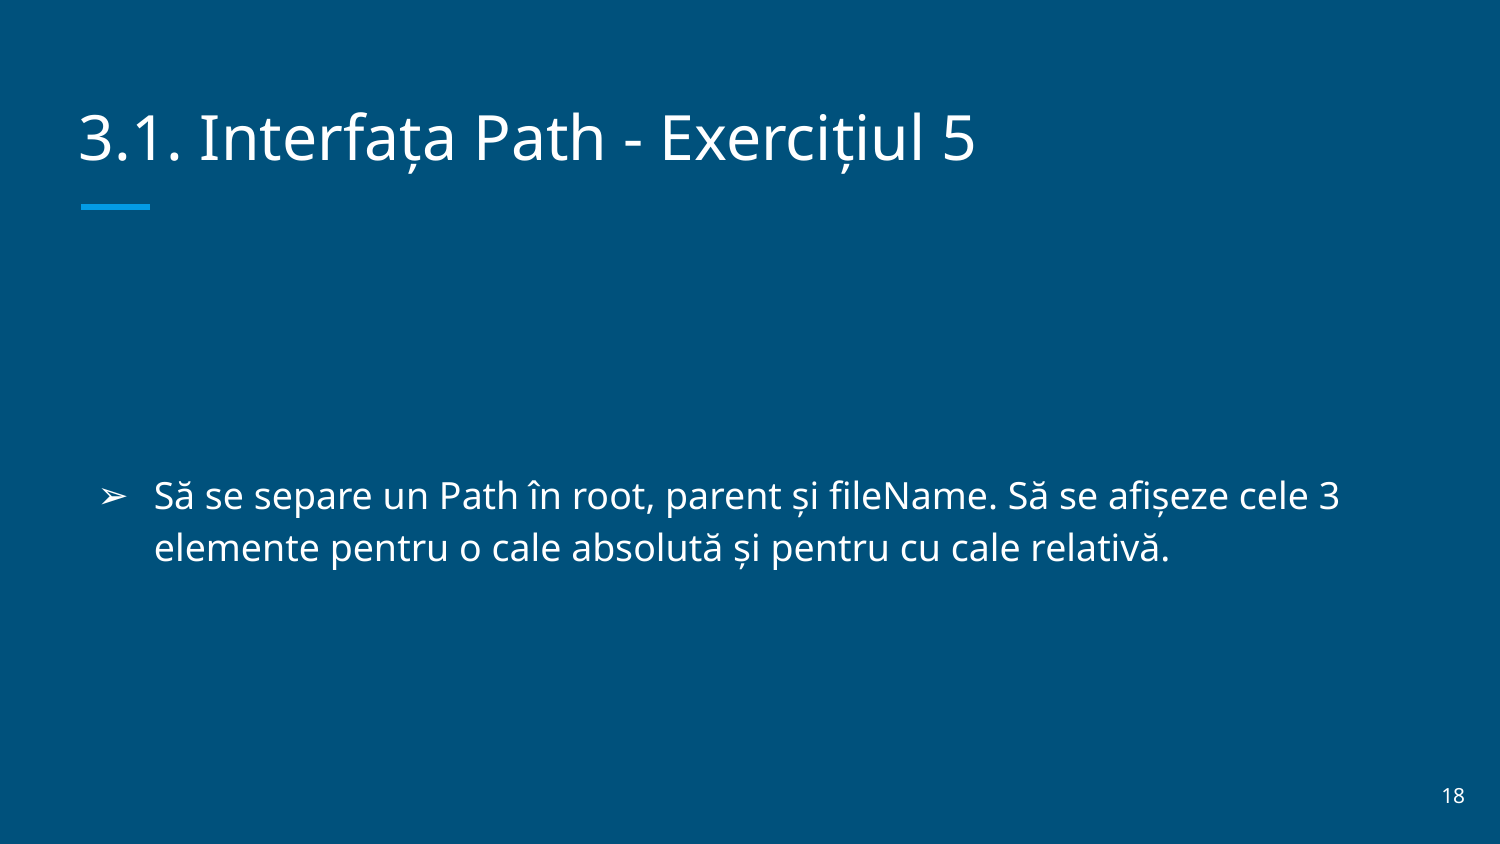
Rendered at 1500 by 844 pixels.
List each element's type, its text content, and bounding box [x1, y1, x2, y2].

slide_number ‹#› [1389, 764, 1480, 830]
list Să se separe un Path în root, parent și fileName. Să se afișeze cele 3 elemente pentru o cale absolută și pentru cu cale relativă. [63, 215, 1437, 819]
title 3.1. Interfața Path - Exercițiul 5 [63, 75, 1437, 188]
